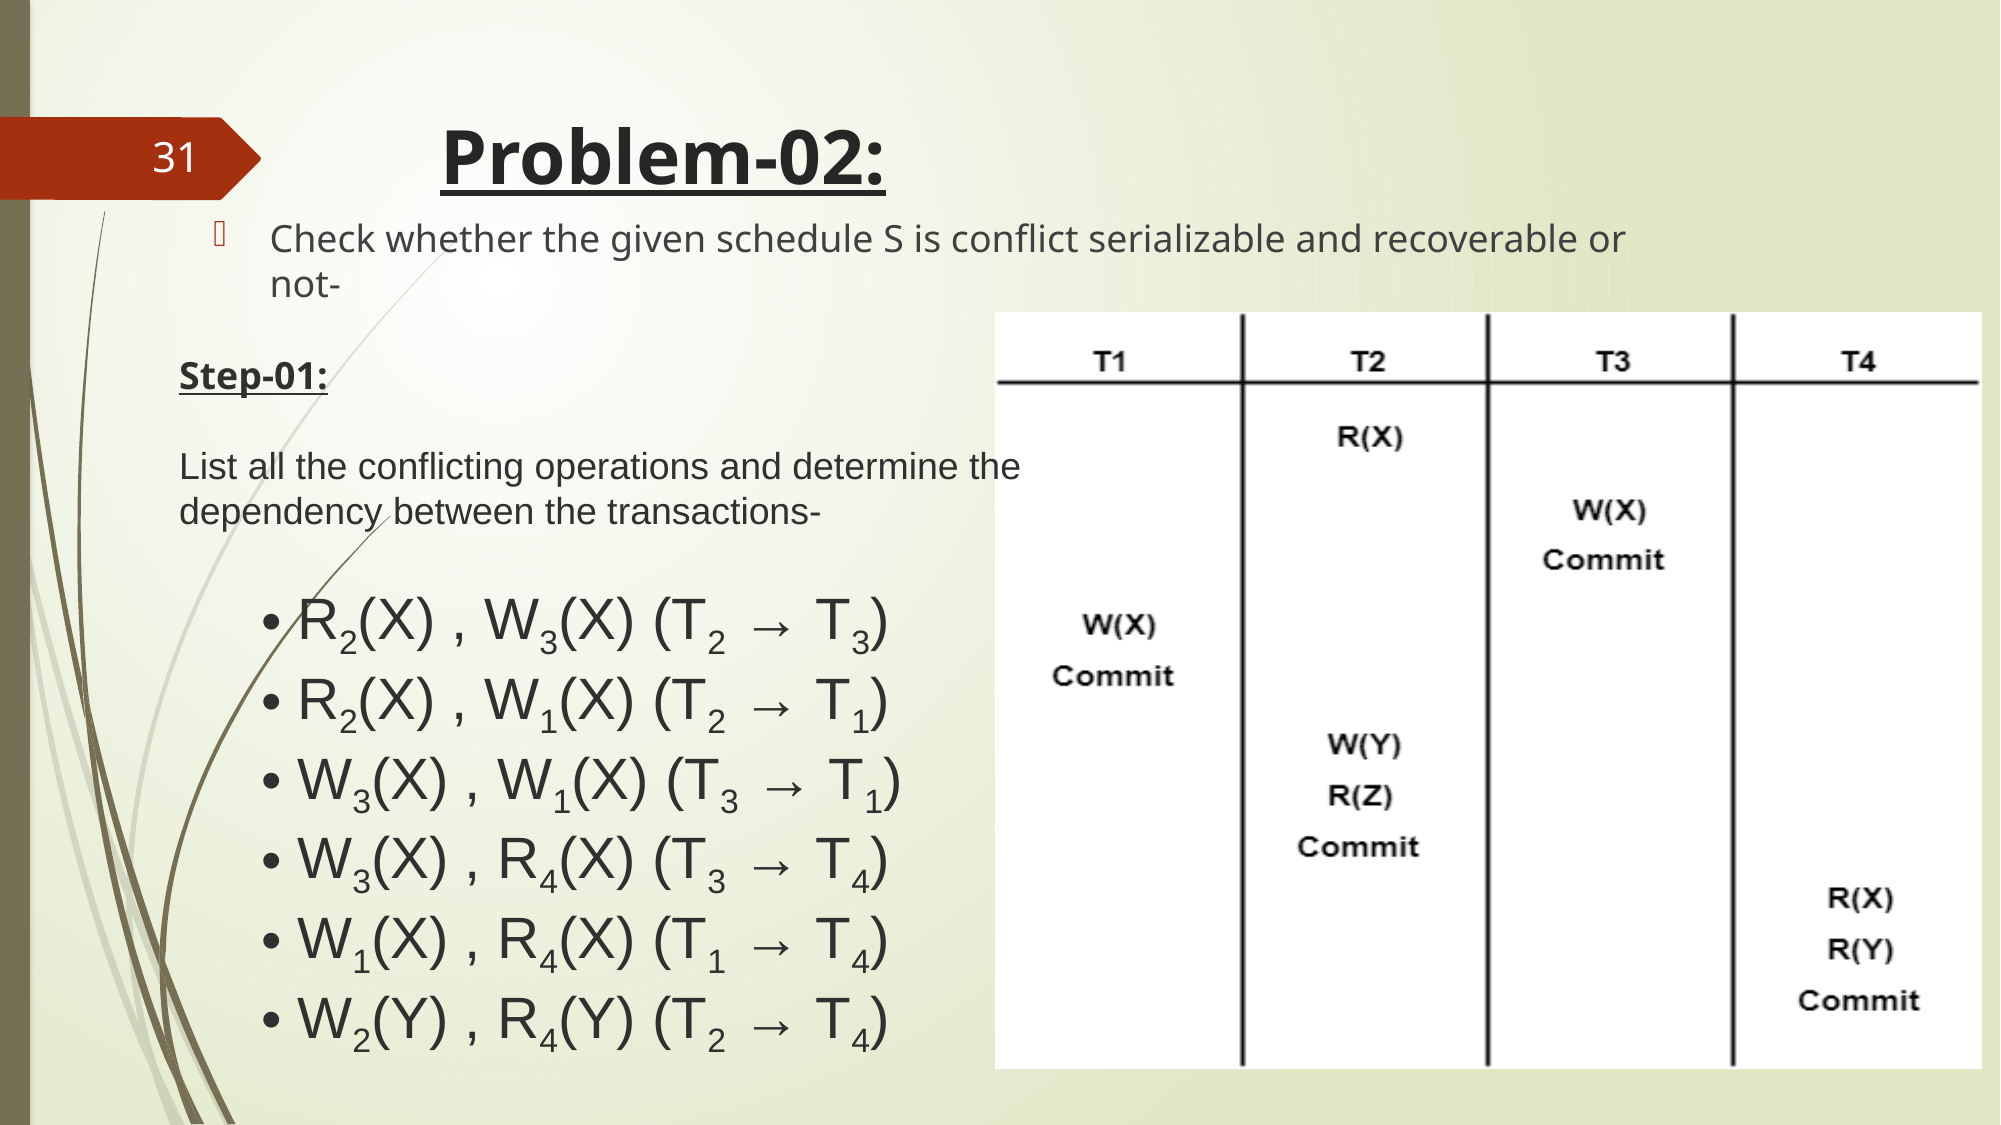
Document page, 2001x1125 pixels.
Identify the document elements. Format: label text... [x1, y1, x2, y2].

list Check whether the given schedule S is conflict serializable and recoverable or not- [198, 207, 1661, 344]
slide_number 31 [87, 129, 216, 189]
title Problem-02: [425, 102, 1888, 310]
text_box R2(X) , W3(X) (T2 → T3) R2(X) , W1(X) (T2 → T1) W3(X) , W1(X) (T3 → T1) W3(X) , R4(X) (T3 → T4) W1(X) , R4(X) (T1 → T4) W2(Y) , R4(Y) (T2 → T4) [247, 574, 921, 1067]
list Check whether the given schedule S is conflict serializable and recoverable or not- [198, 540, 990, 828]
text_box Step-01: List all the conflicting operations and determine the dependency between the transactions- [164, 344, 990, 540]
picture [995, 312, 1982, 1069]
